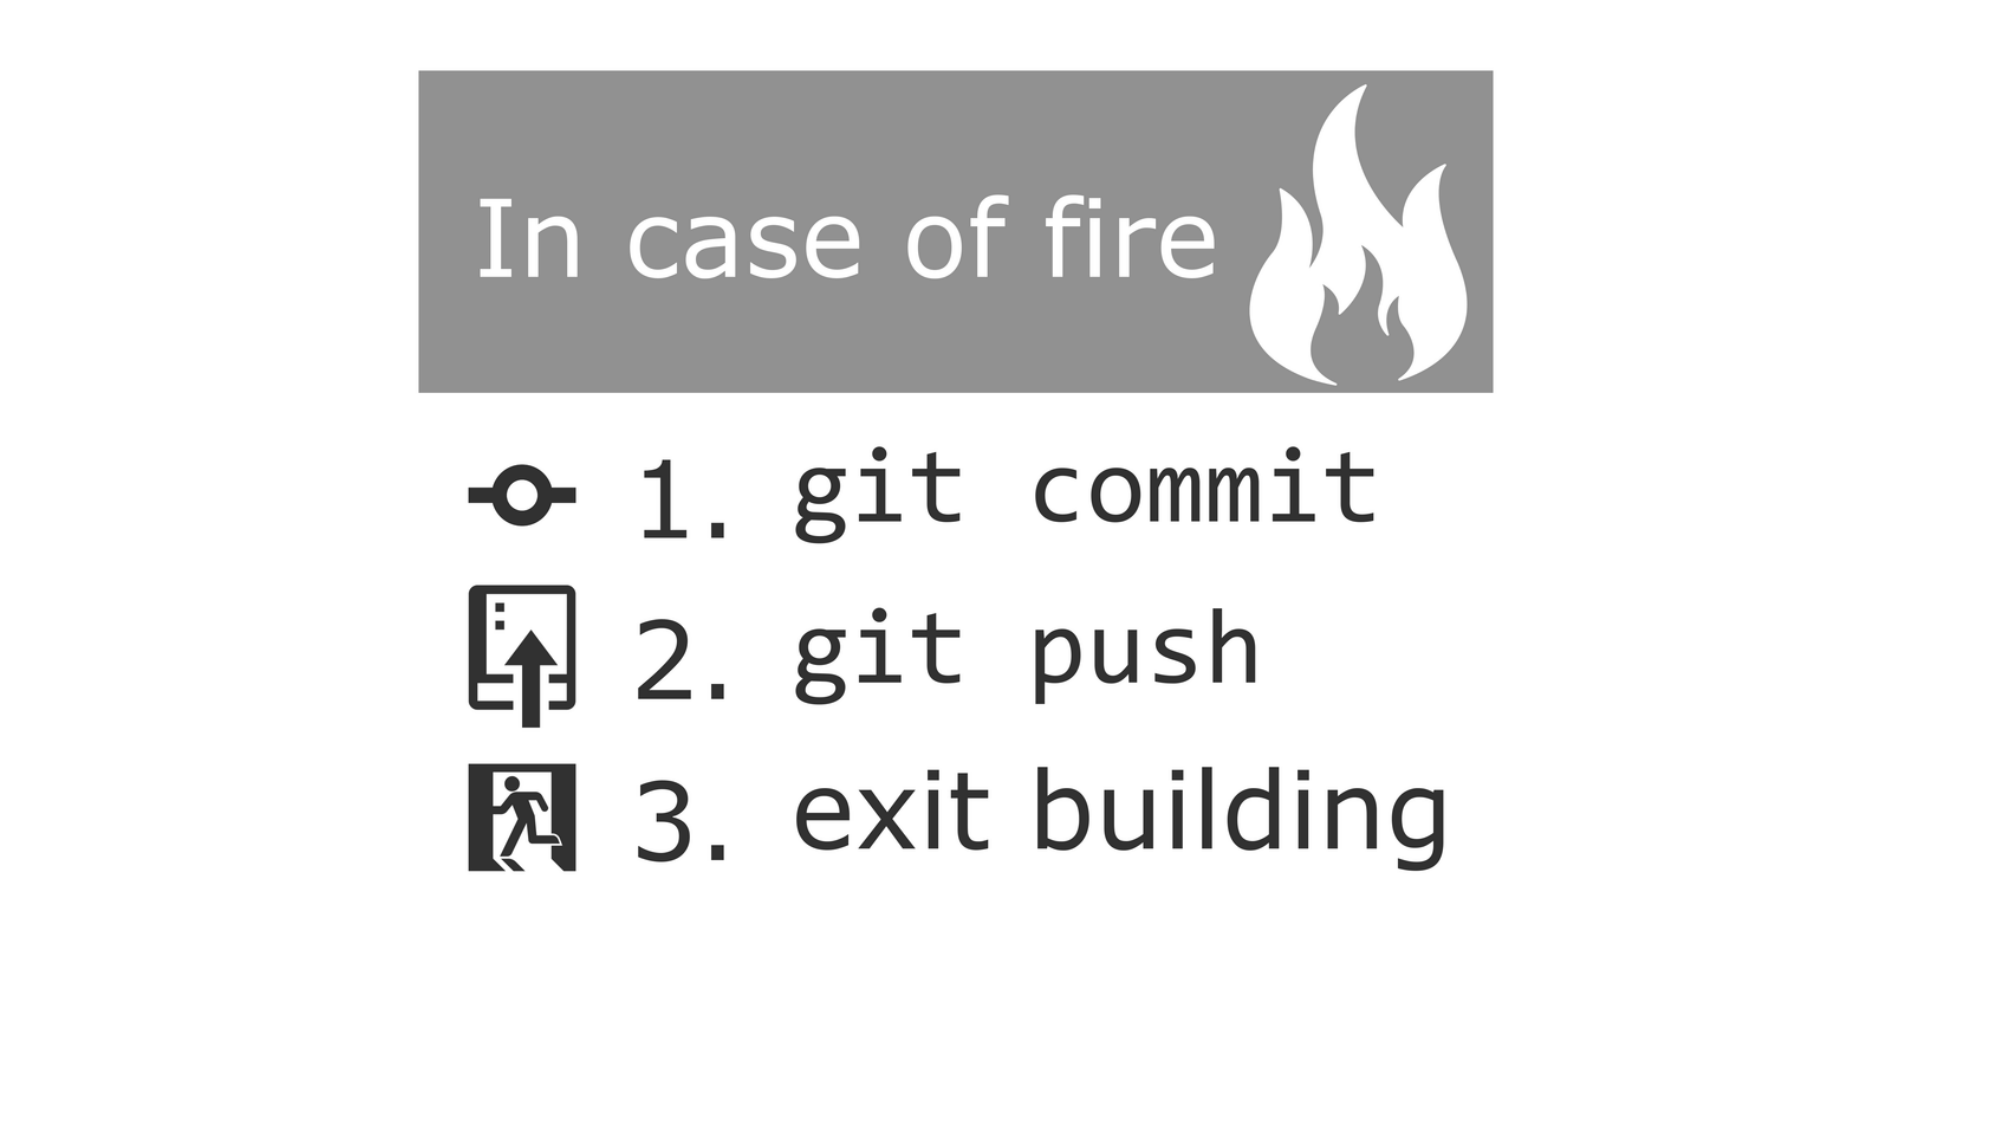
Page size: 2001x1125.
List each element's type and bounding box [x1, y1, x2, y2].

picture [365, 17, 1547, 930]
